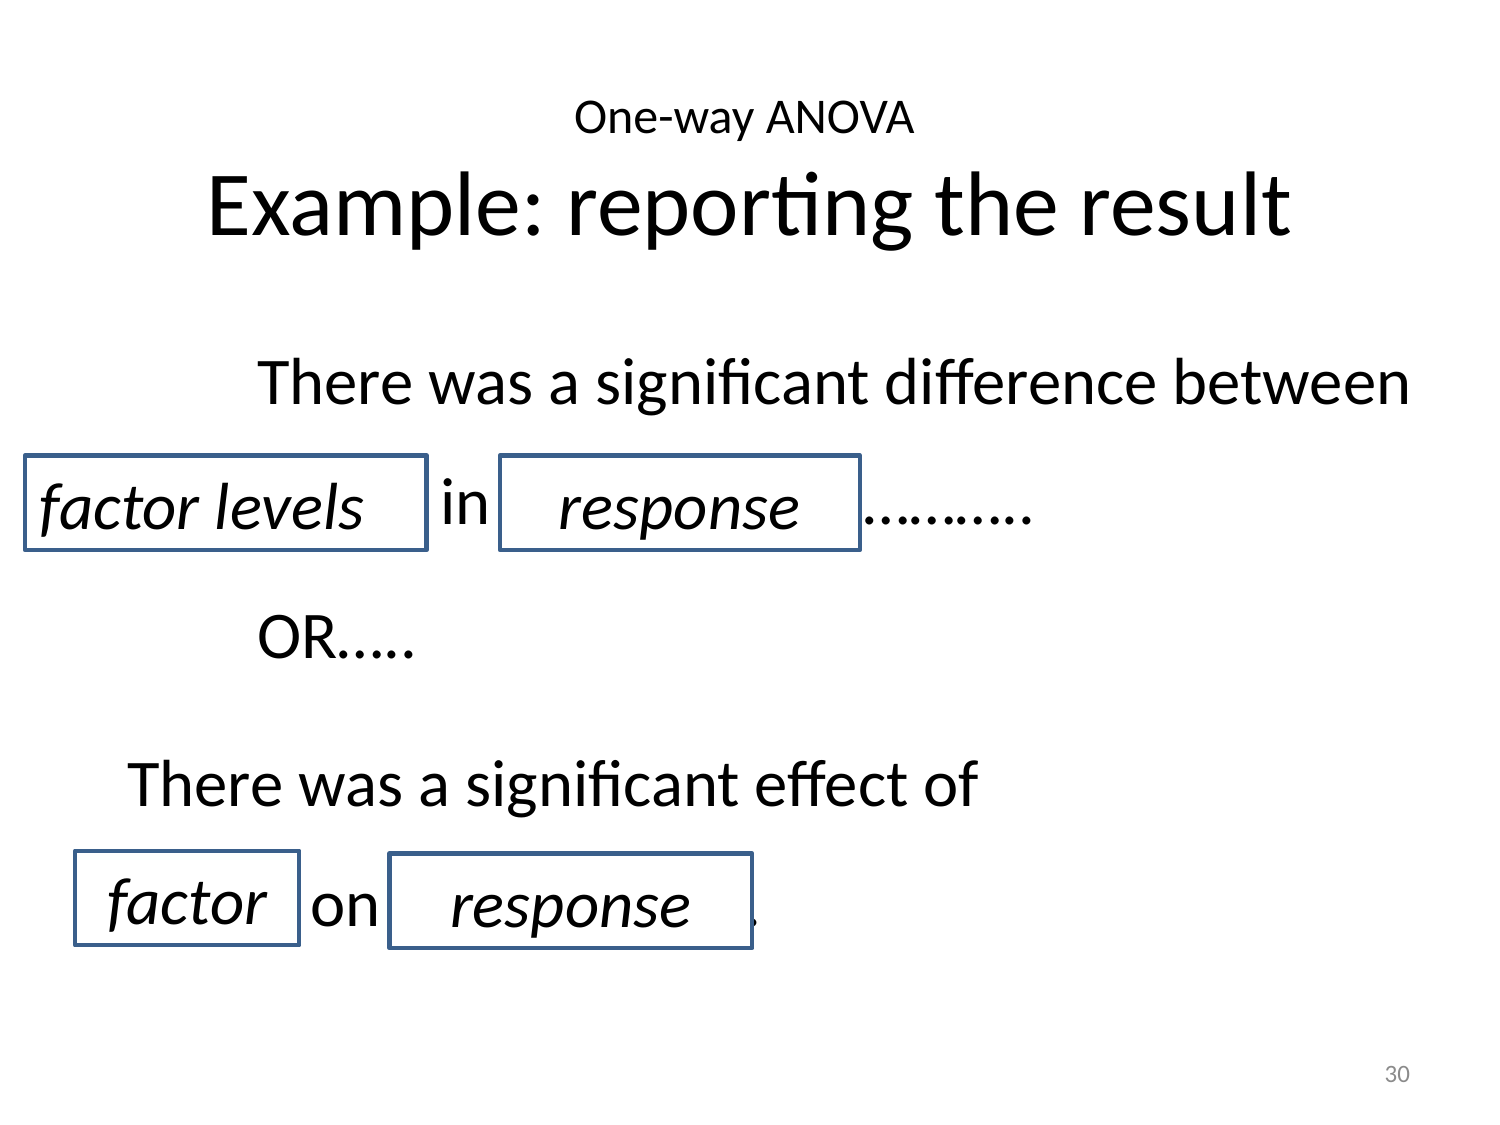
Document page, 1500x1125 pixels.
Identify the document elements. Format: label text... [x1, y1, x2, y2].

slide_number 30 [1074, 1042, 1425, 1103]
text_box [24, 455, 861, 950]
text_box There was a significant effect of media on growth……….. [864, 692, 1112, 950]
list There was a significant difference between media in growth rates ……….. OR….. [242, 290, 1471, 725]
text_box One-way ANOVA Example: reporting the result [99, 49, 1400, 288]
